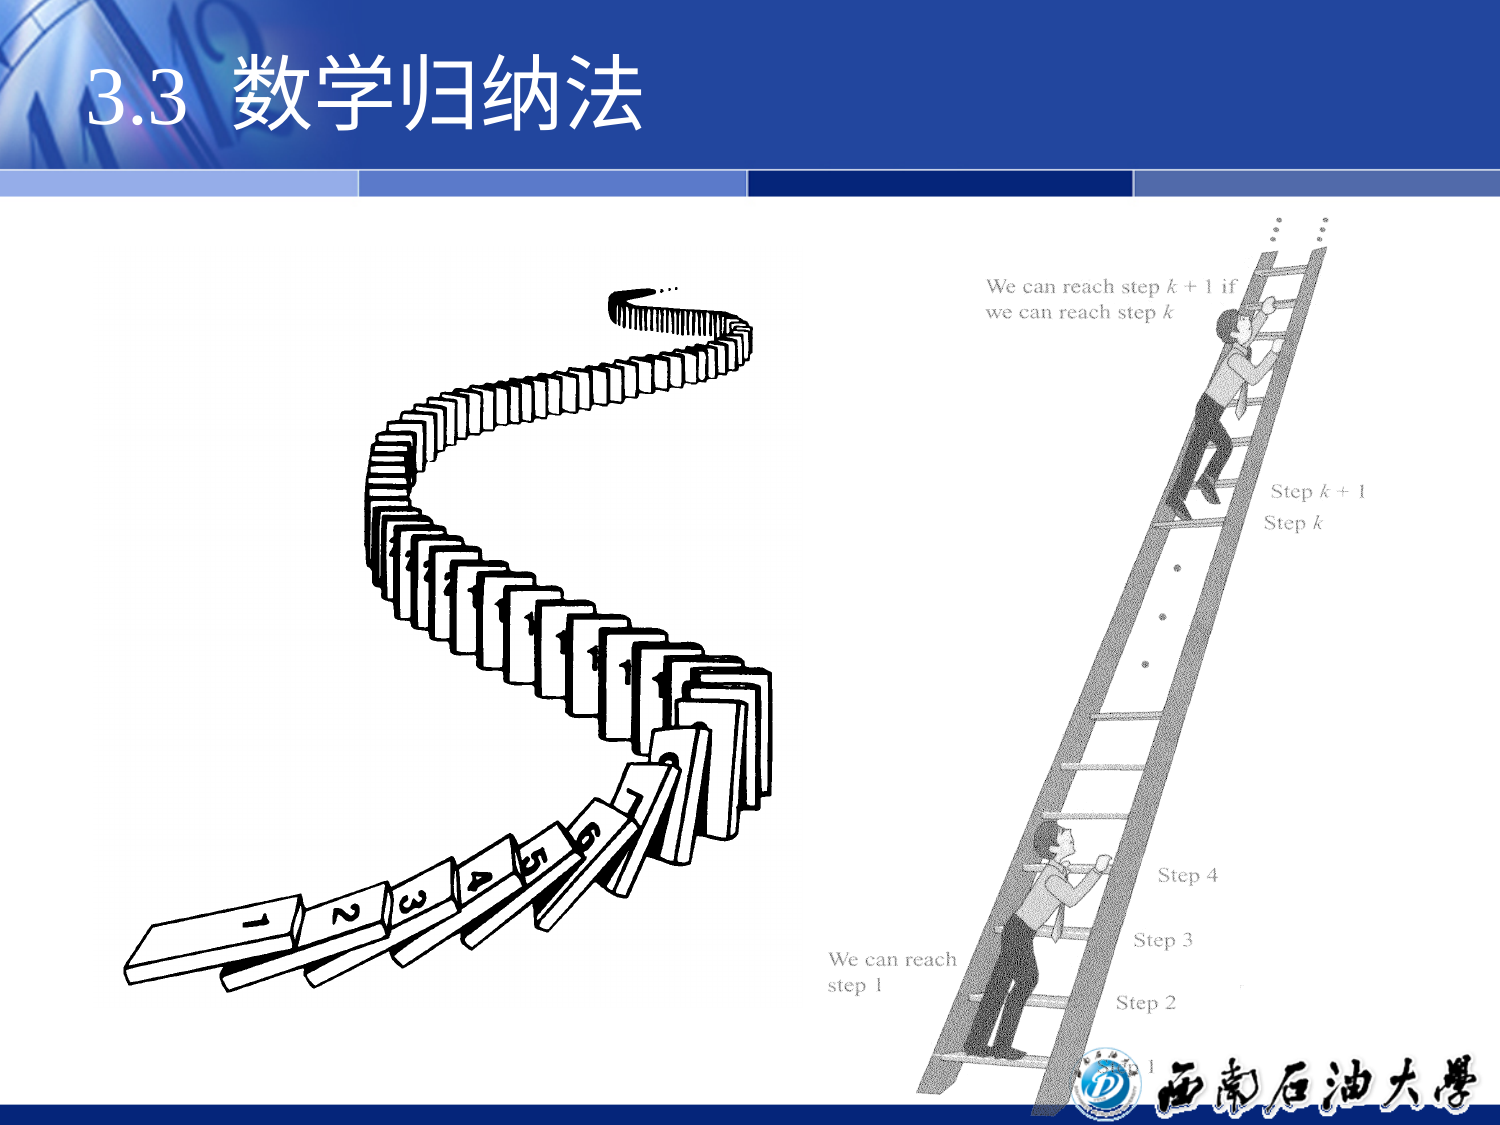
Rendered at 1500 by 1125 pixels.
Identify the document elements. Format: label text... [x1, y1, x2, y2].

list [123, 172, 1337, 309]
title 3.3 数学归纳法 [70, 46, 716, 136]
picture [0, 0, 1500, 1125]
